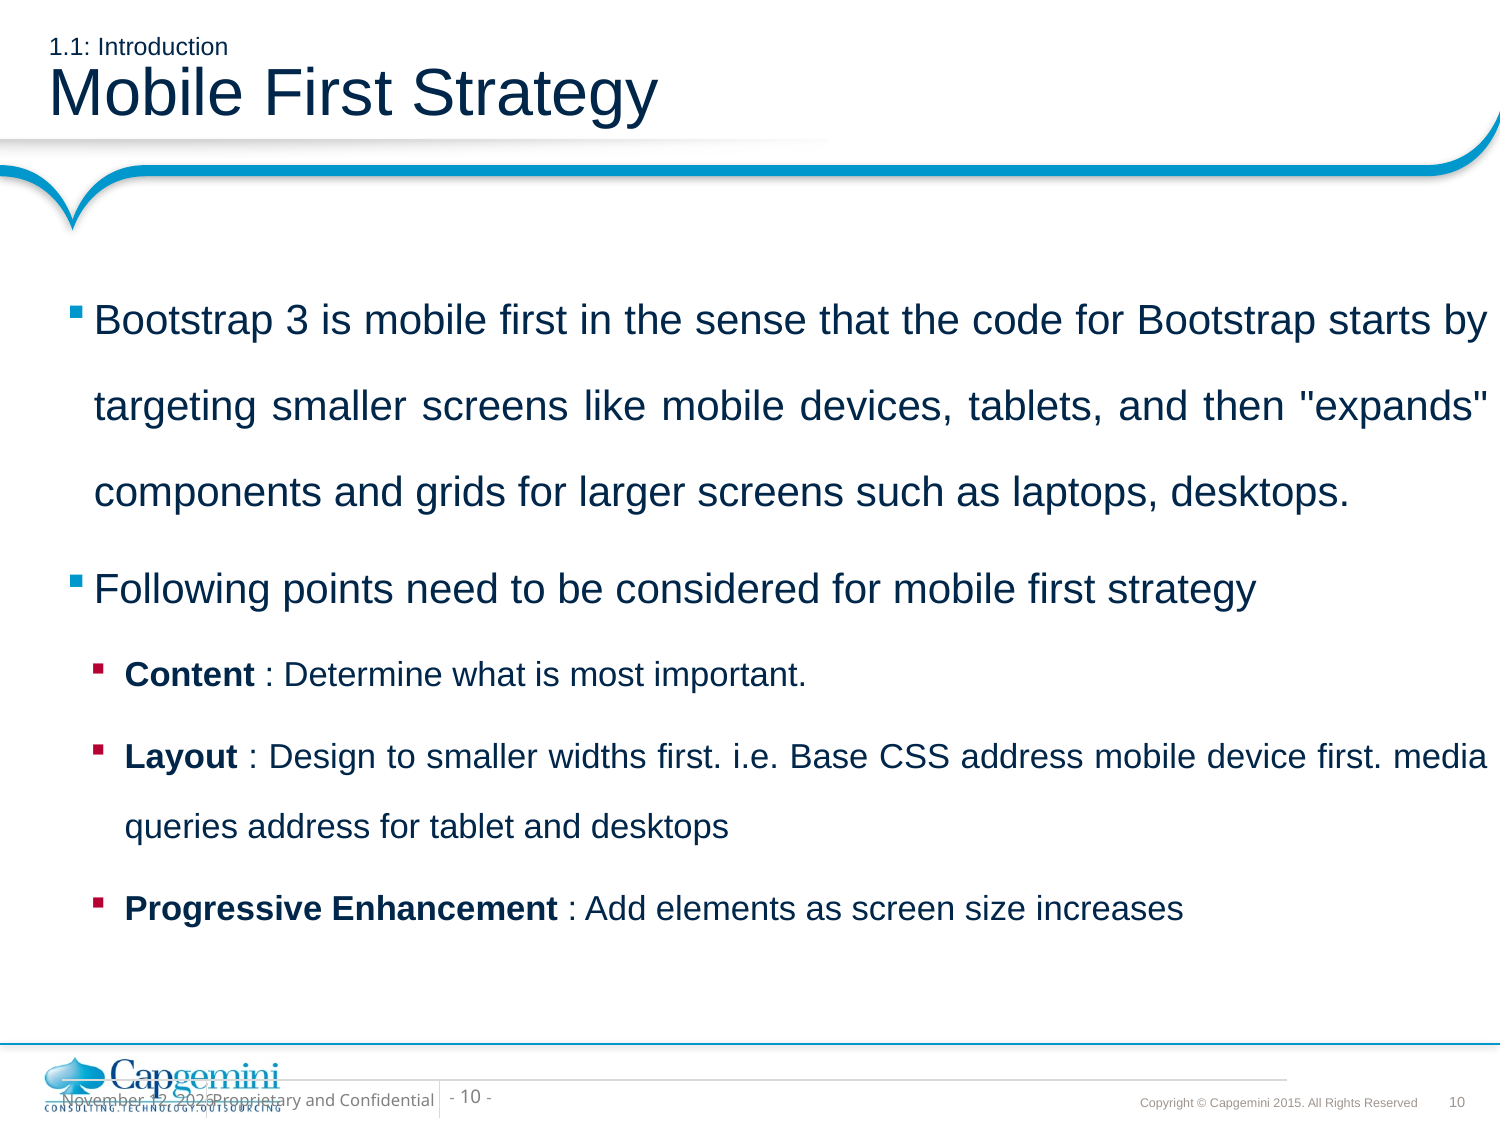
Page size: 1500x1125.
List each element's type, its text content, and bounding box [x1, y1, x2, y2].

picture [44, 1056, 281, 1113]
picture [207, 1081, 281, 1113]
list Bootstrap 3 is mobile first in the sense that the code for Bootstrap starts by targeting smaller screens like mobile devices, tablets, and then "expands" components and grids for larger screens such as laptops, desktops. Following points need to be considered for mobile first strategy Content : Determine what is most important. Layout : Design to smaller widths first. i.e. Base CSS address mobile device first. media queries address for tablet and desktops Progressive Enhancement : Add elements as screen size increases [48, 245, 1500, 1007]
title 1.1: Introduction Mobile First Strategy [0, 0, 1500, 165]
picture [14, 165, 131, 174]
